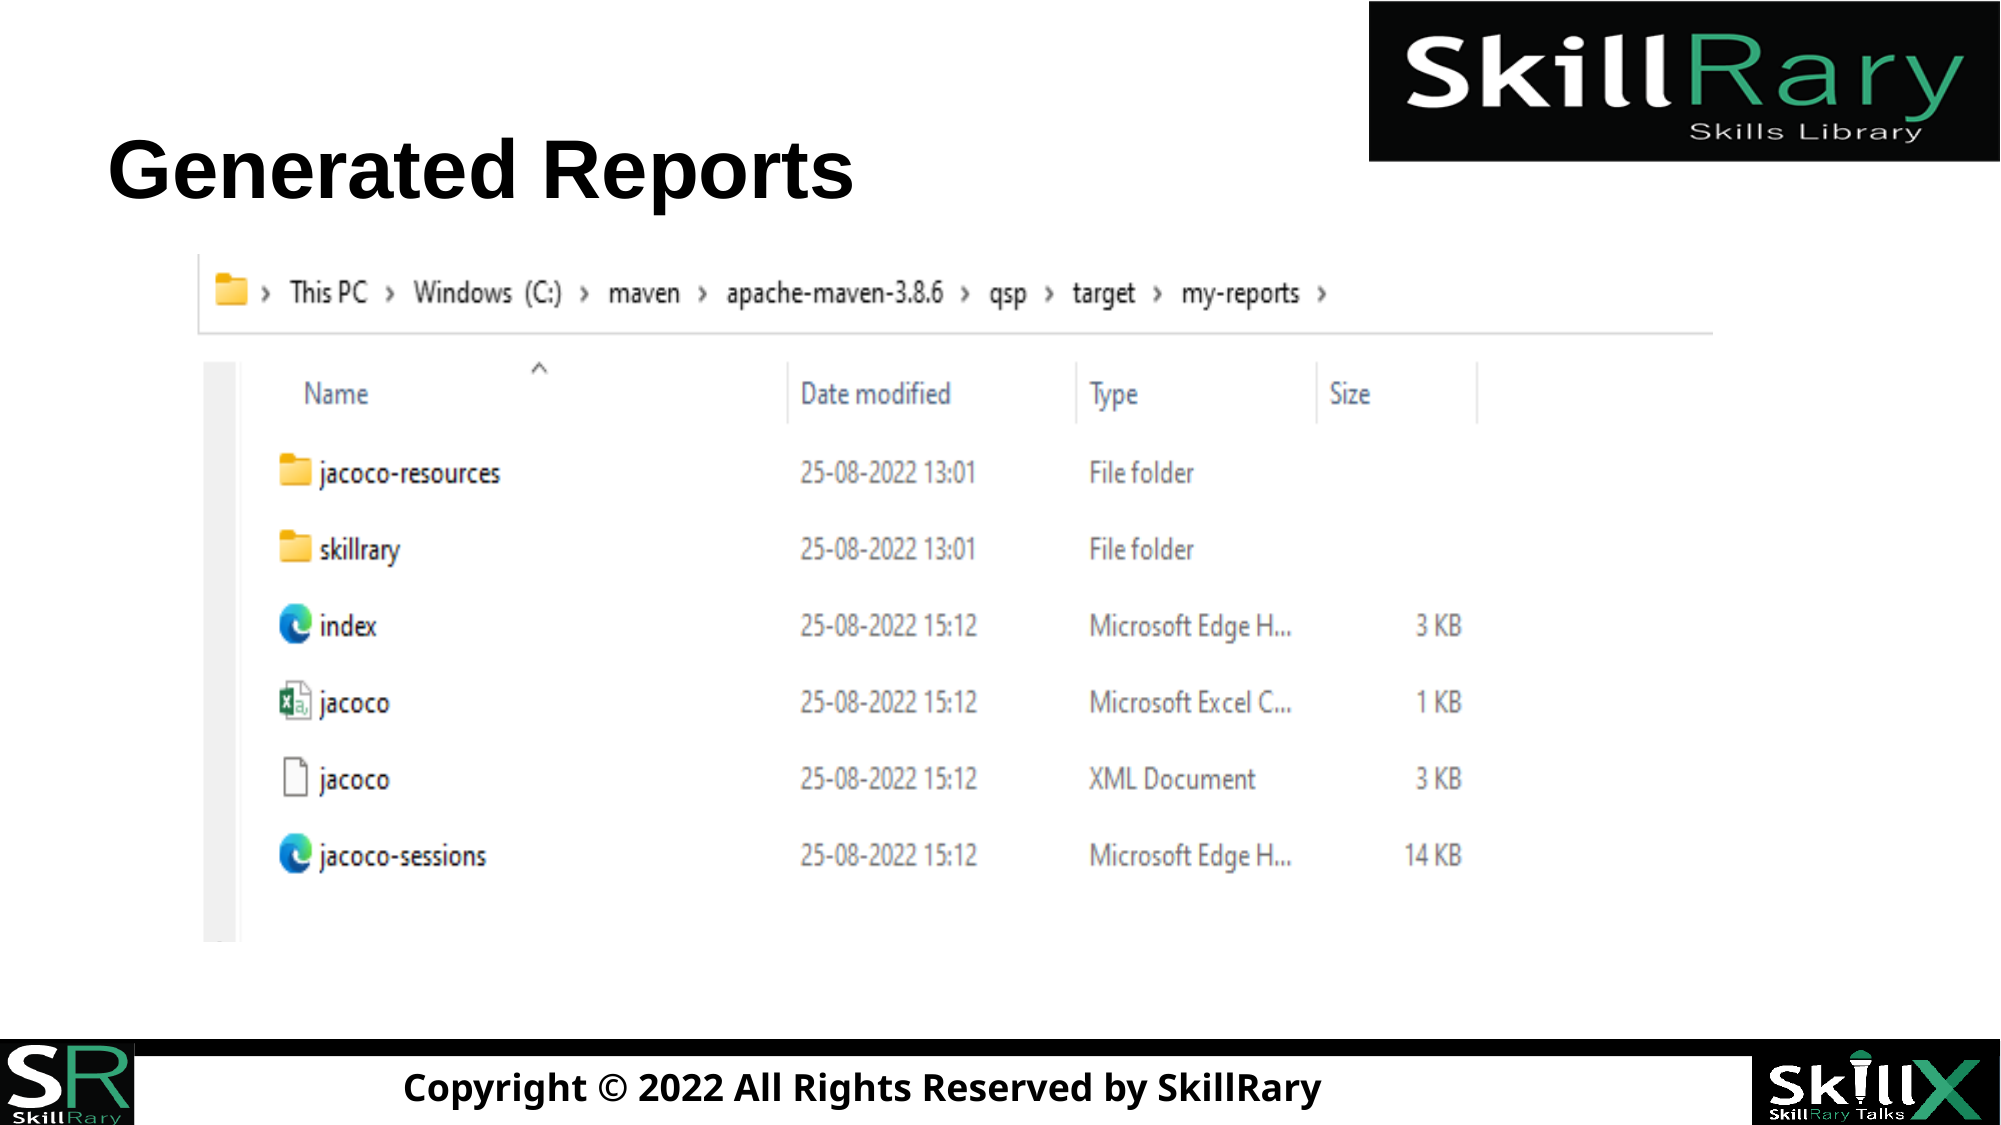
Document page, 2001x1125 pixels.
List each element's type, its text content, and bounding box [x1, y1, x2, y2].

picture [1752, 1041, 1996, 1125]
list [181, 254, 1714, 942]
picture [1369, 0, 2000, 245]
picture [0, 1034, 136, 1125]
title Generated Reports [92, 87, 1875, 255]
